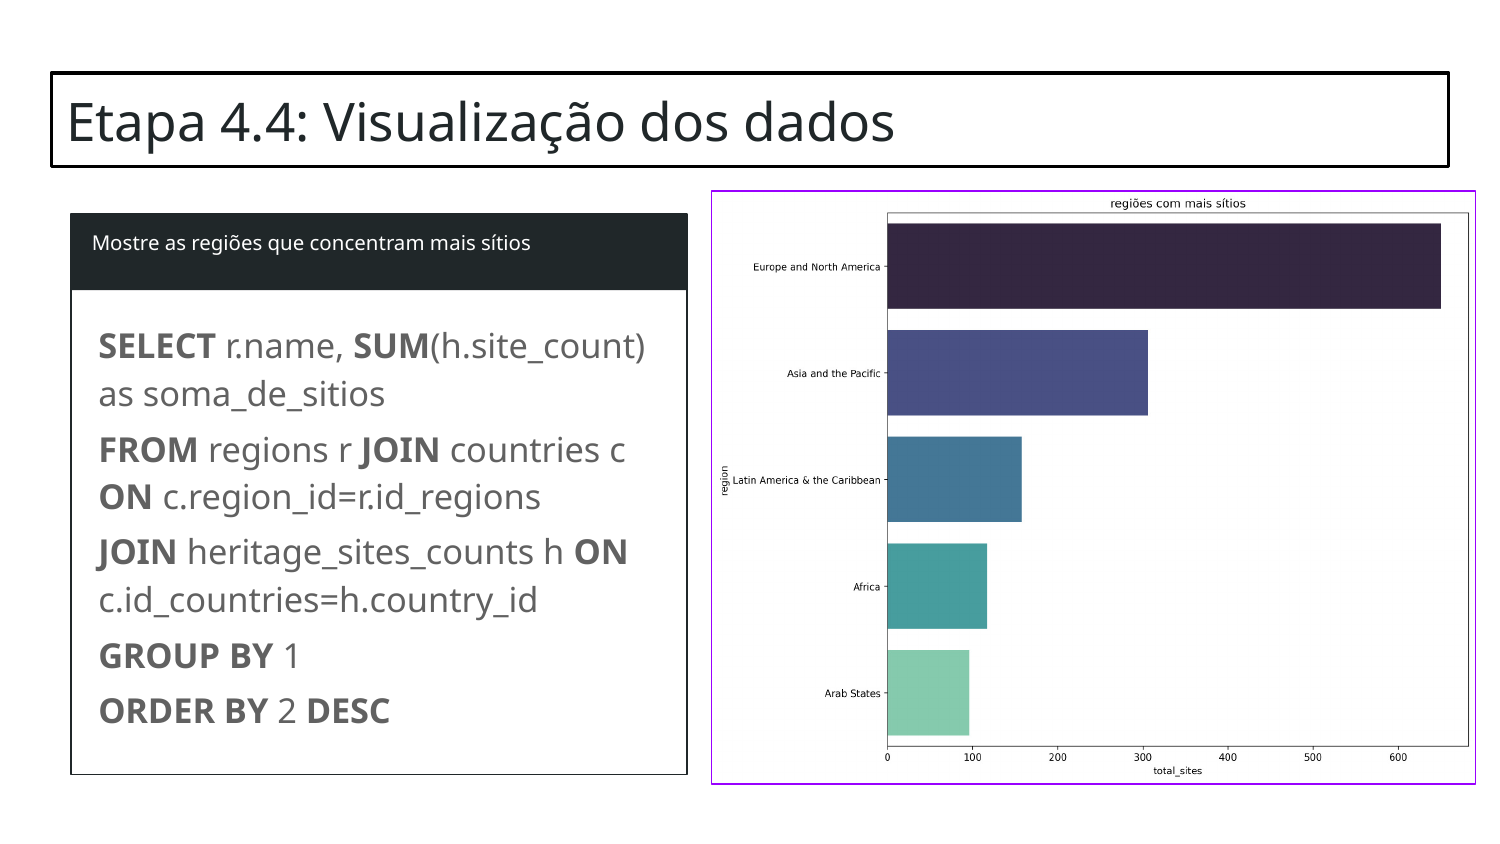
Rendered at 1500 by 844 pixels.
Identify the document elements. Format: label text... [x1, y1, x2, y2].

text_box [70, 213, 688, 775]
title Etapa 4.4: Visualização dos dados [51, 72, 1449, 167]
picture [711, 191, 1476, 784]
